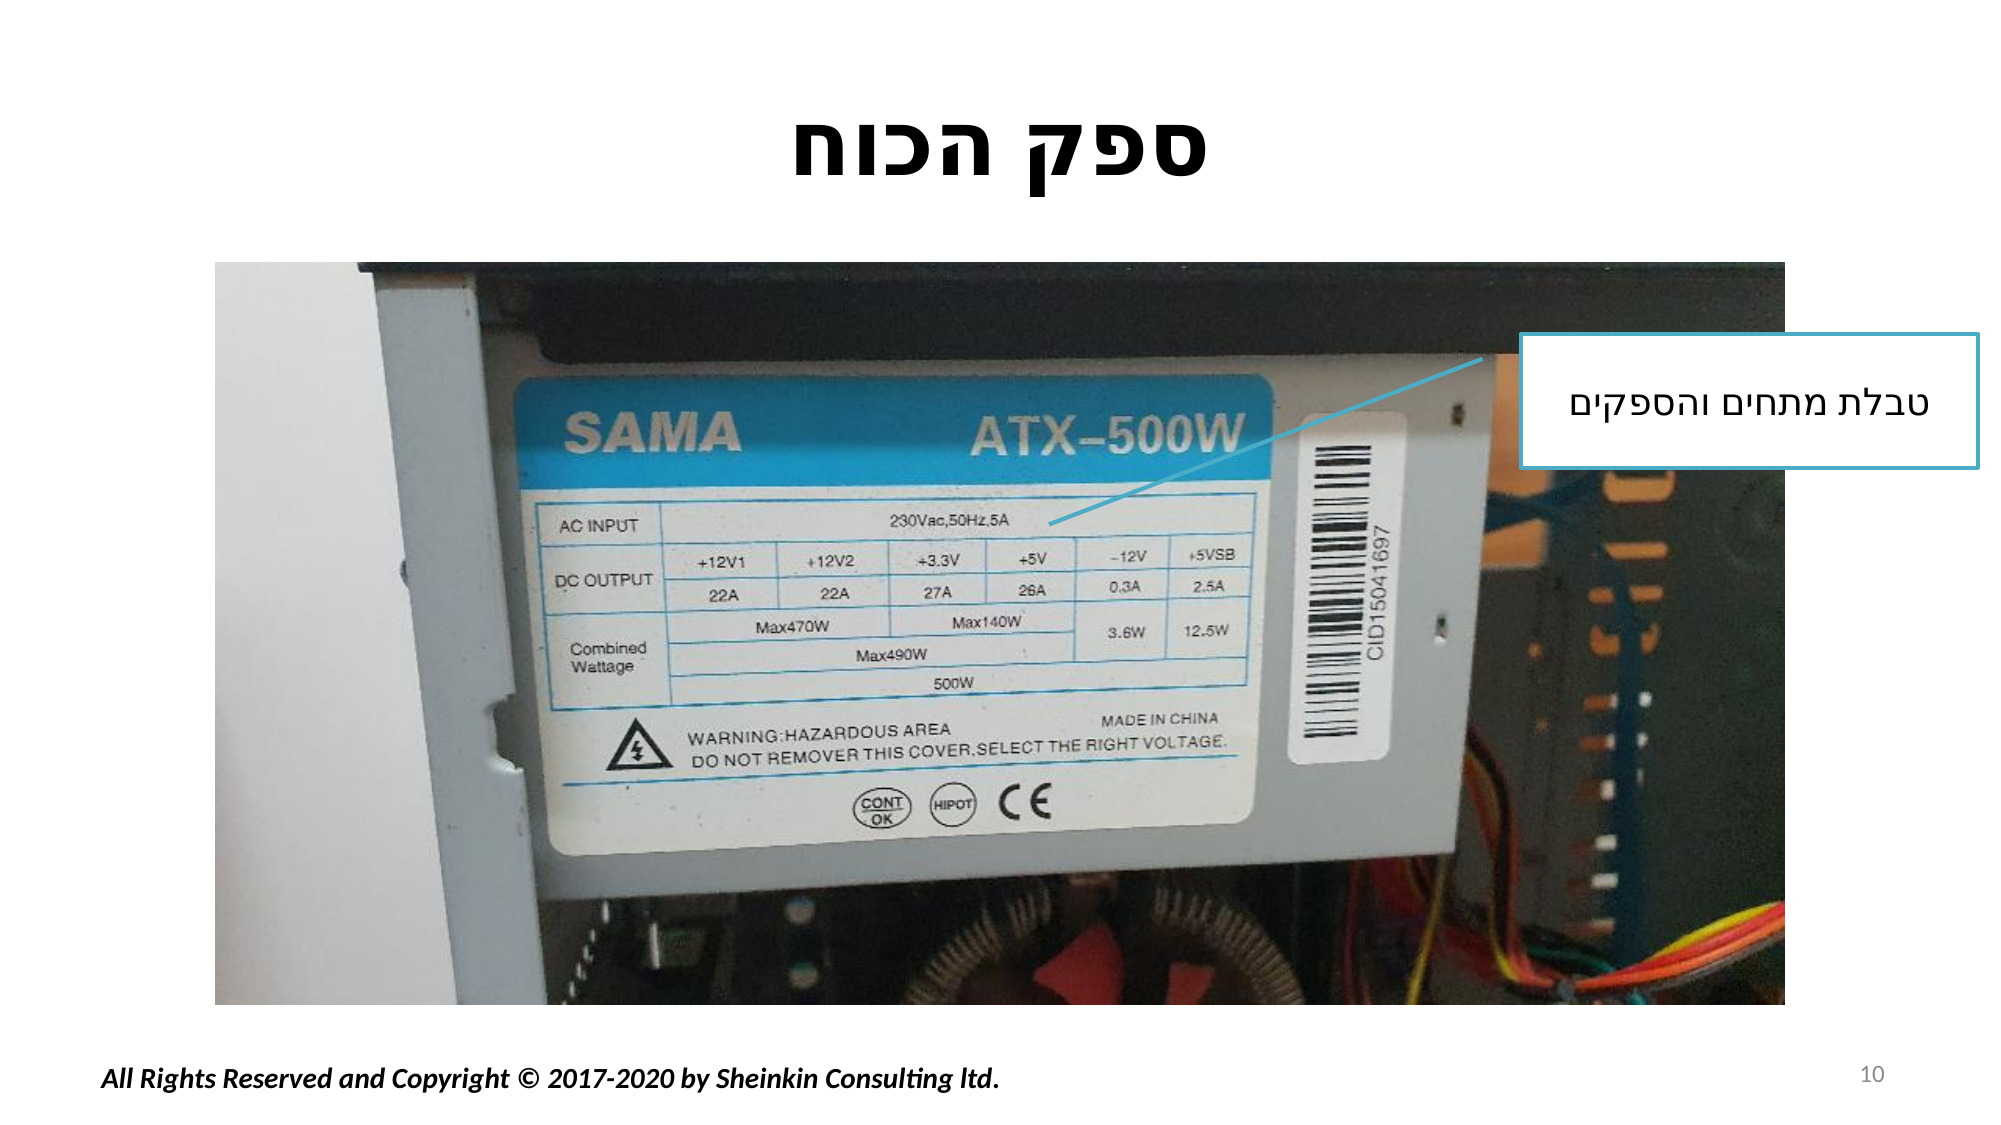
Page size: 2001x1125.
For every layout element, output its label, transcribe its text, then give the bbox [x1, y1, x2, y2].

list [215, 262, 1785, 1006]
title ספק הכוח [99, 45, 1900, 233]
slide_number 10 [1433, 1042, 1900, 1103]
text_box טבלת מתחים והספקים [1792, 332, 1980, 470]
